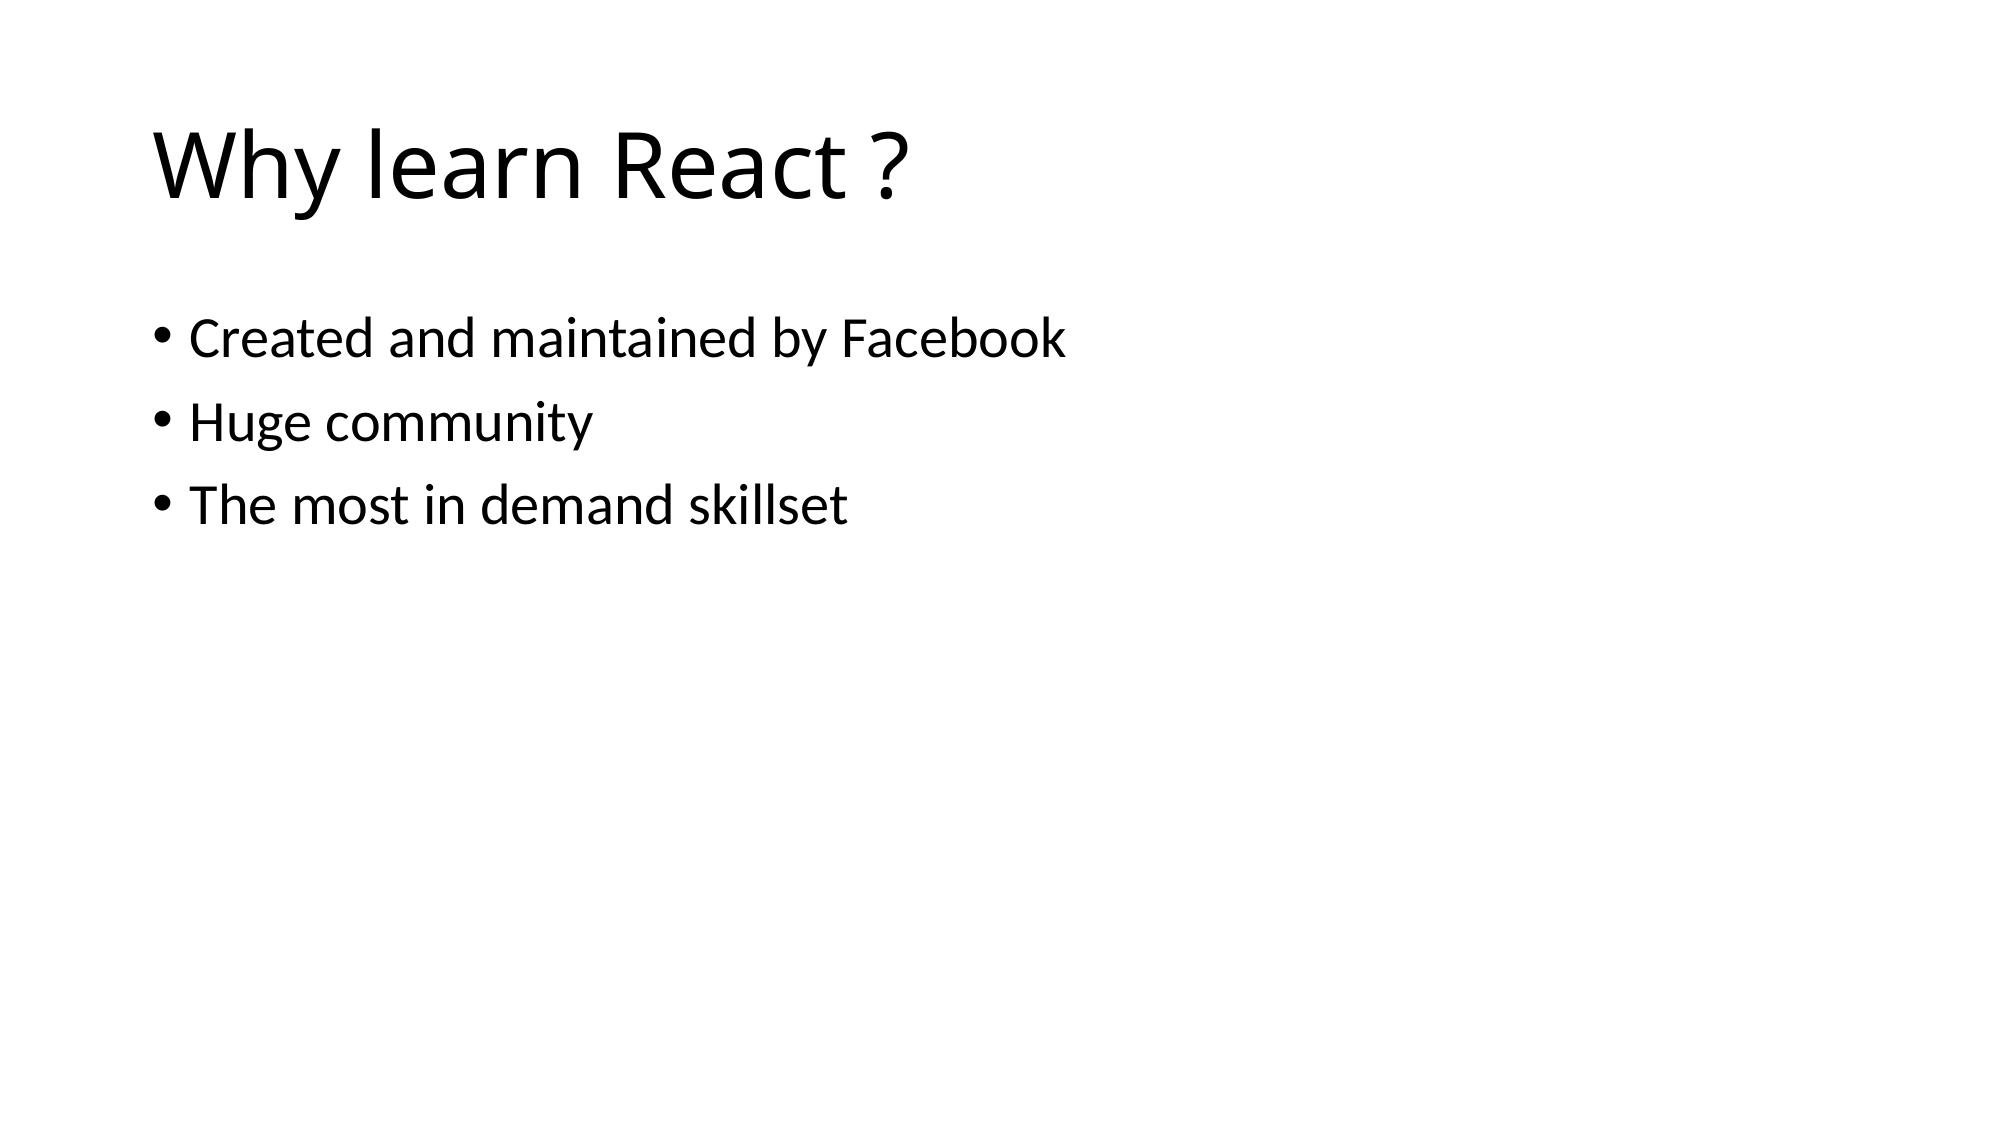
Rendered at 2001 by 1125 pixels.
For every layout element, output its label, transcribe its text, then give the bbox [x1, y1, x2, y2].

title Why learn React ? [137, 59, 1863, 278]
list Created and maintained by Facebook Huge community The most in demand skillset [137, 299, 1863, 1014]
